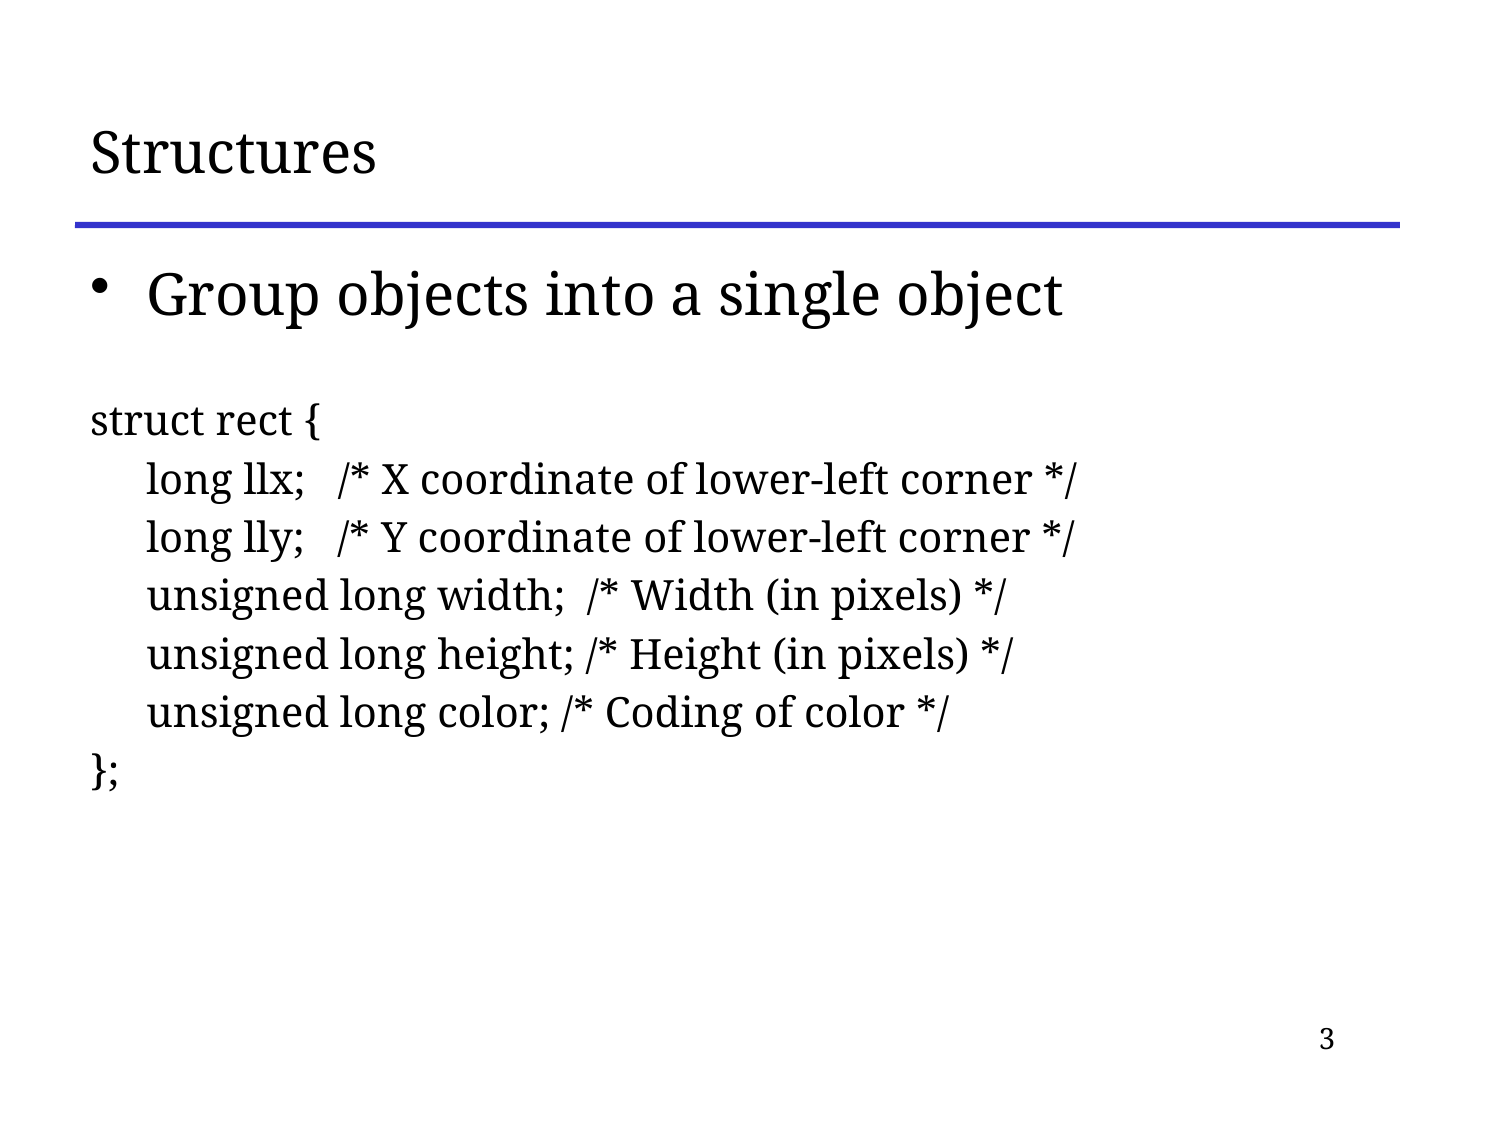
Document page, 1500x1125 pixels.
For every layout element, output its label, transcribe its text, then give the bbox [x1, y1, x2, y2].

title Structures [75, 75, 1400, 225]
slide_number 3 [1137, 1012, 1351, 1088]
list Group objects into a single object struct rect { long llx; /* X coordinate of lower-left corner */ long lly; /* Y coordinate of lower-left corner */ unsigned long width; /* Width (in pixels) */ unsigned long height; /* Height (in pixels) */ unsigned long color; /* Coding of color */ }; [75, 249, 1450, 975]
